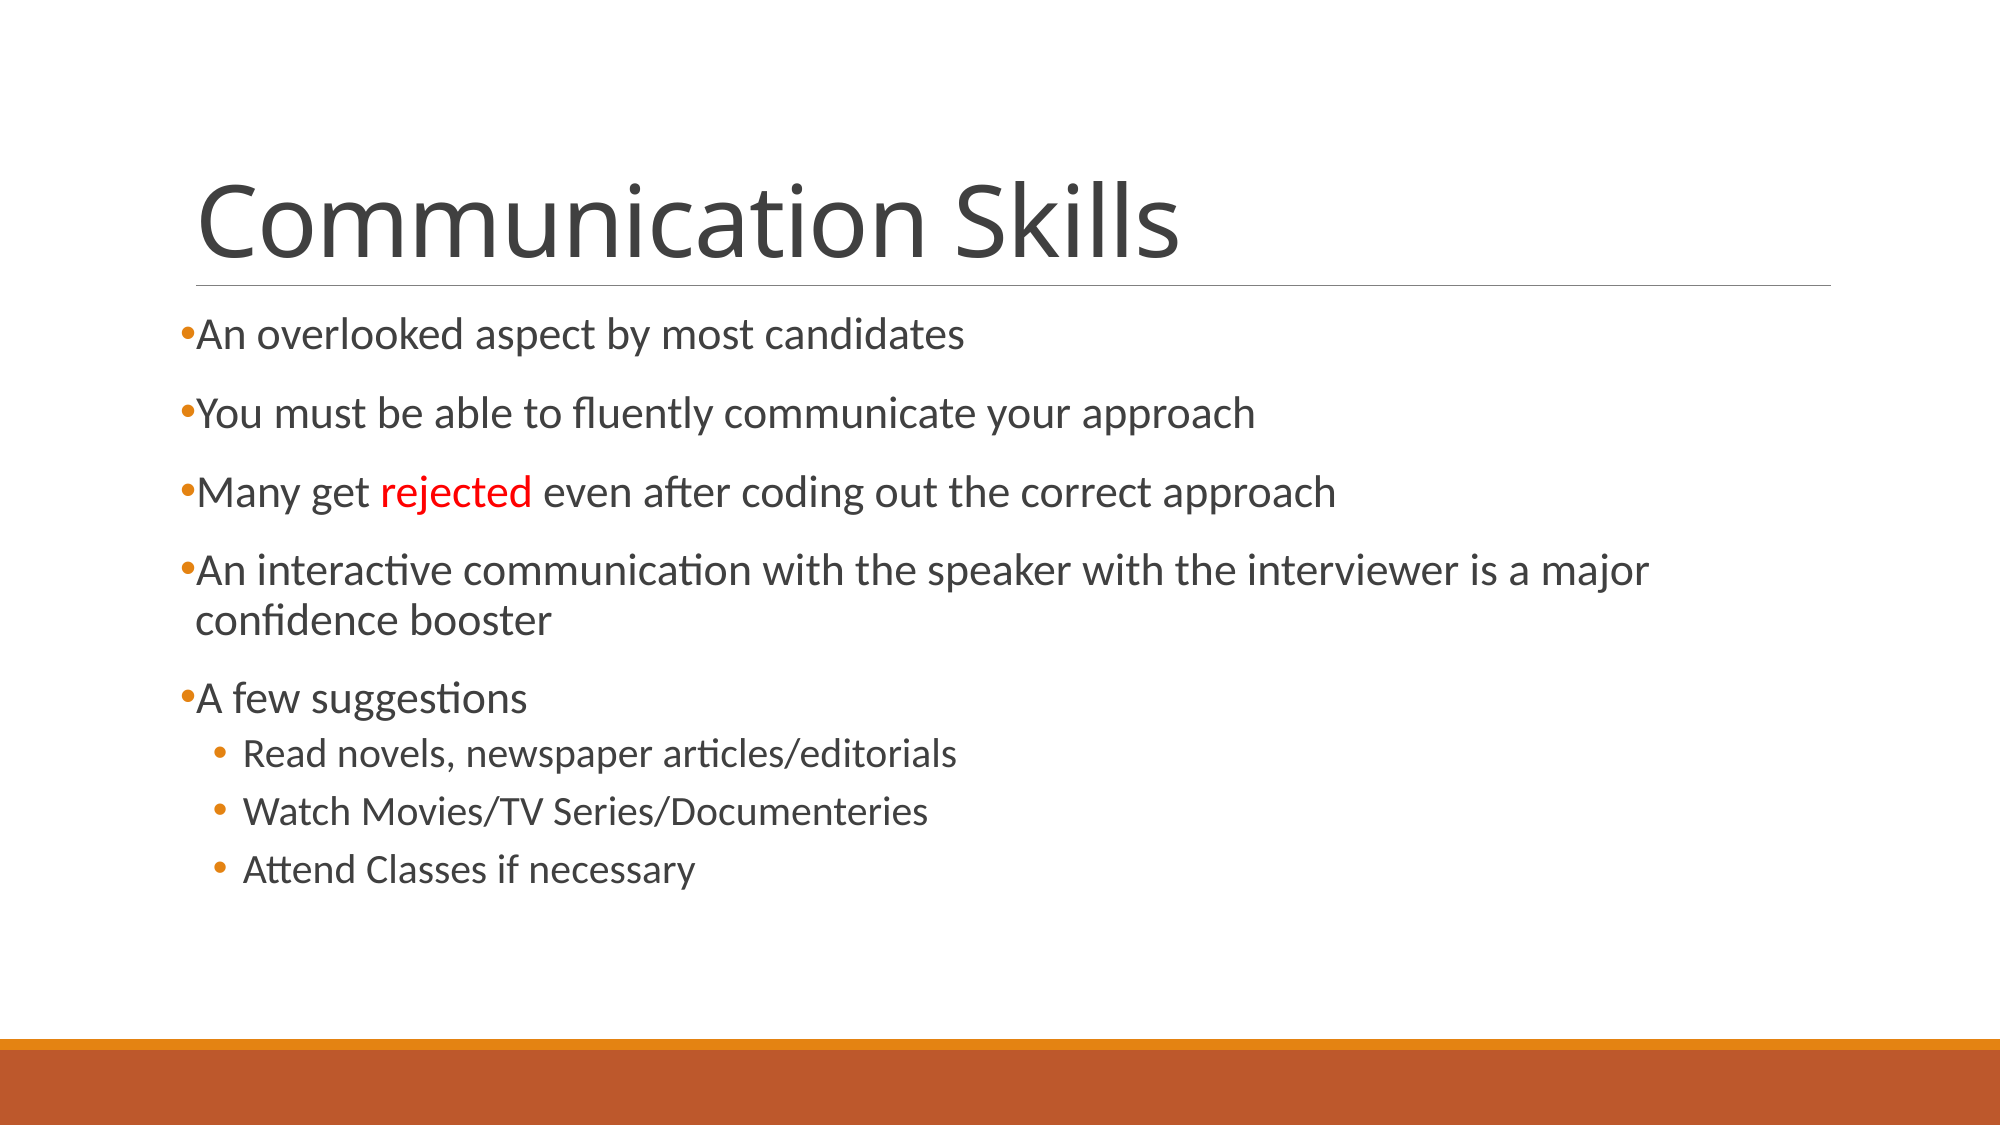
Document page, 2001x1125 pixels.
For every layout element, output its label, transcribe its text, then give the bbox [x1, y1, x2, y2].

list An overlooked aspect by most candidates You must be able to fluently communicate your approach Many get rejected even after coding out the correct approach An interactive communication with the speaker with the interviewer is a major confidence booster A few suggestions Read novels, newspaper articles/editorials Watch Movies/TV Series/Documenteries Attend Classes if necessary [180, 302, 1830, 963]
title Communication Skills [180, 47, 1830, 285]
